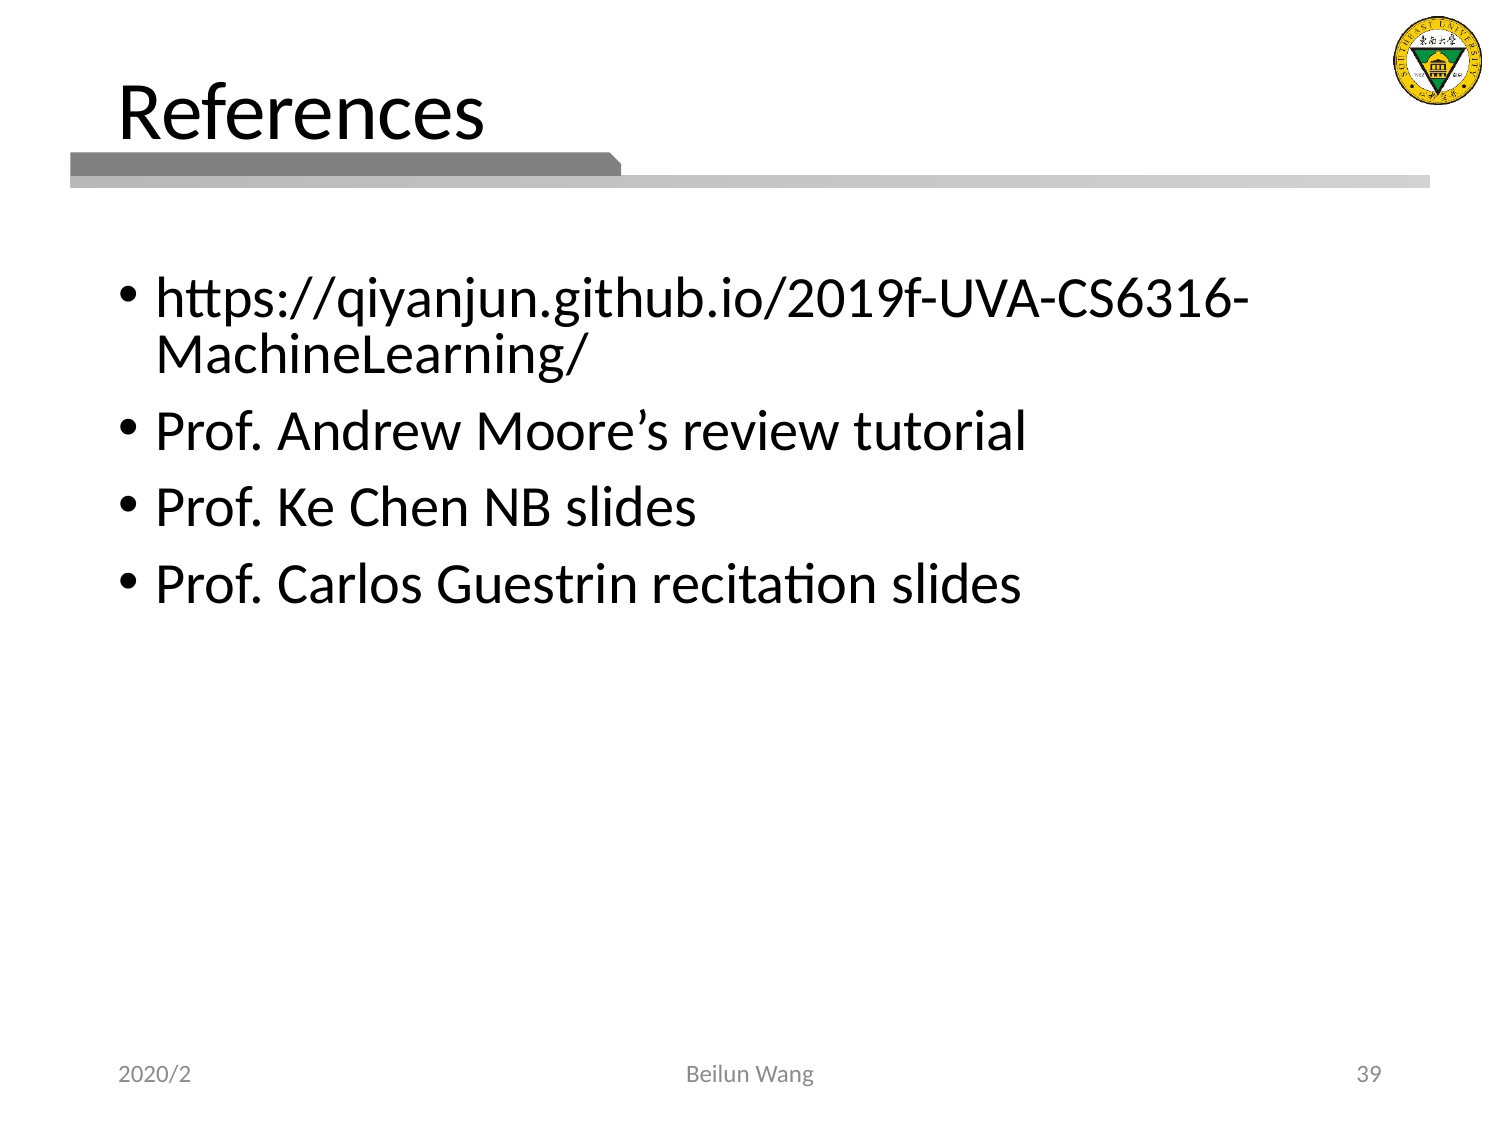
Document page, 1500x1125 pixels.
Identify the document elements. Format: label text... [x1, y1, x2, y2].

slide_number 2020/2 [103, 1042, 441, 1103]
title References [103, 59, 1361, 156]
footer Beilun Wang [496, 1042, 1004, 1103]
slide_number 39 [1059, 1042, 1397, 1103]
list https://qiyanjun.github.io/2019f-UVA-CS6316-MachineLearning/ Prof. Andrew Moore’s review tutorial Prof. Ke Chen NB slides Prof. Carlos Guestrin recitation slides [103, 264, 1397, 1014]
picture [1393, 16, 1482, 105]
